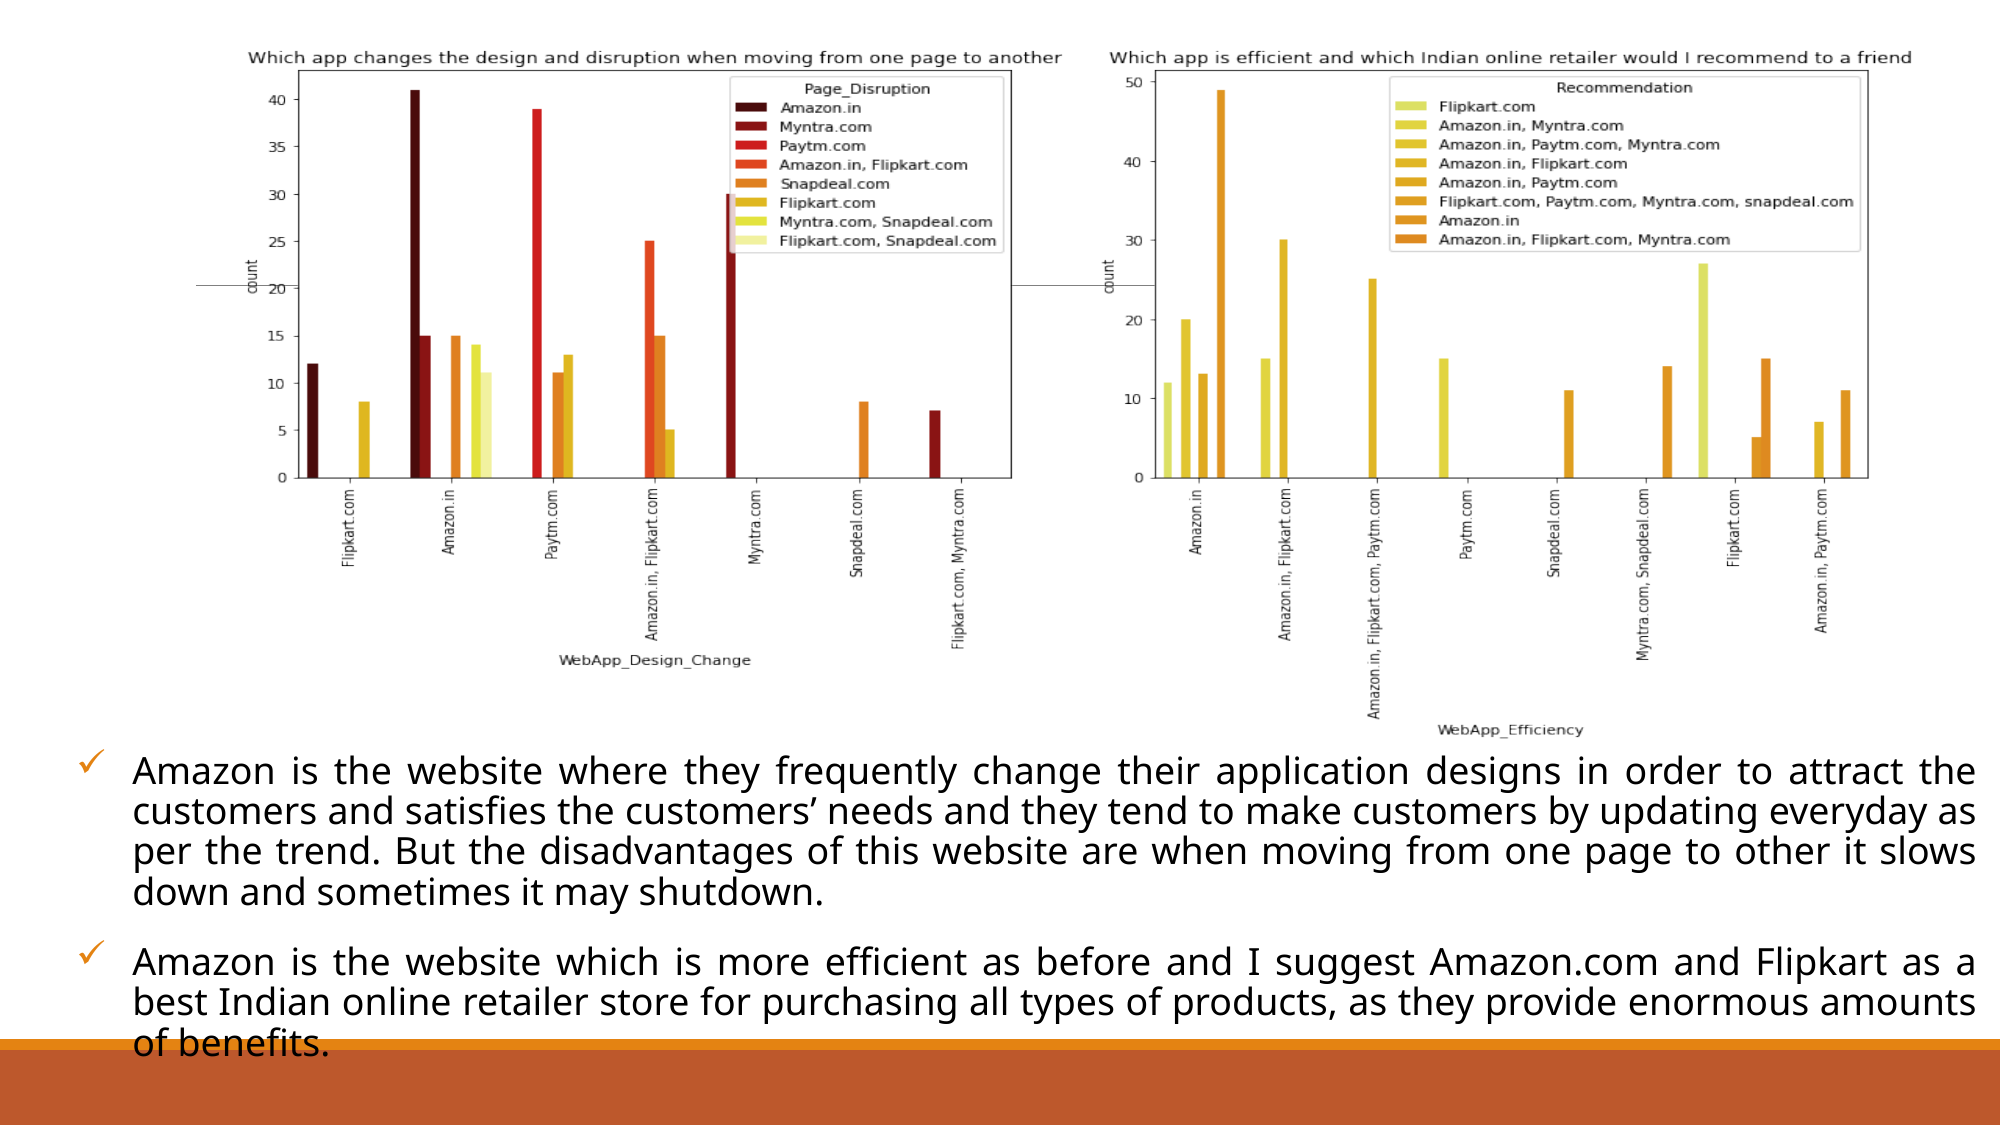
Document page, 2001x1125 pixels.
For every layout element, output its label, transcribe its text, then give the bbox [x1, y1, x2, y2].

picture [234, 41, 1925, 745]
list Amazon is the website where they frequently change their application designs in order to attract the customers and satisfies the customers’ needs and they tend to make customers by updating everyday as per the trend. But the disadvantages of this website are when moving from one page to other it slows down and sometimes it may shutdown. Amazon is the website which is more efficient as before and I suggest Amazon.com and Flipkart as a best Indian online retailer store for purchasing all types of products, as they provide enormous amounts of benefits. [76, 744, 1979, 1120]
